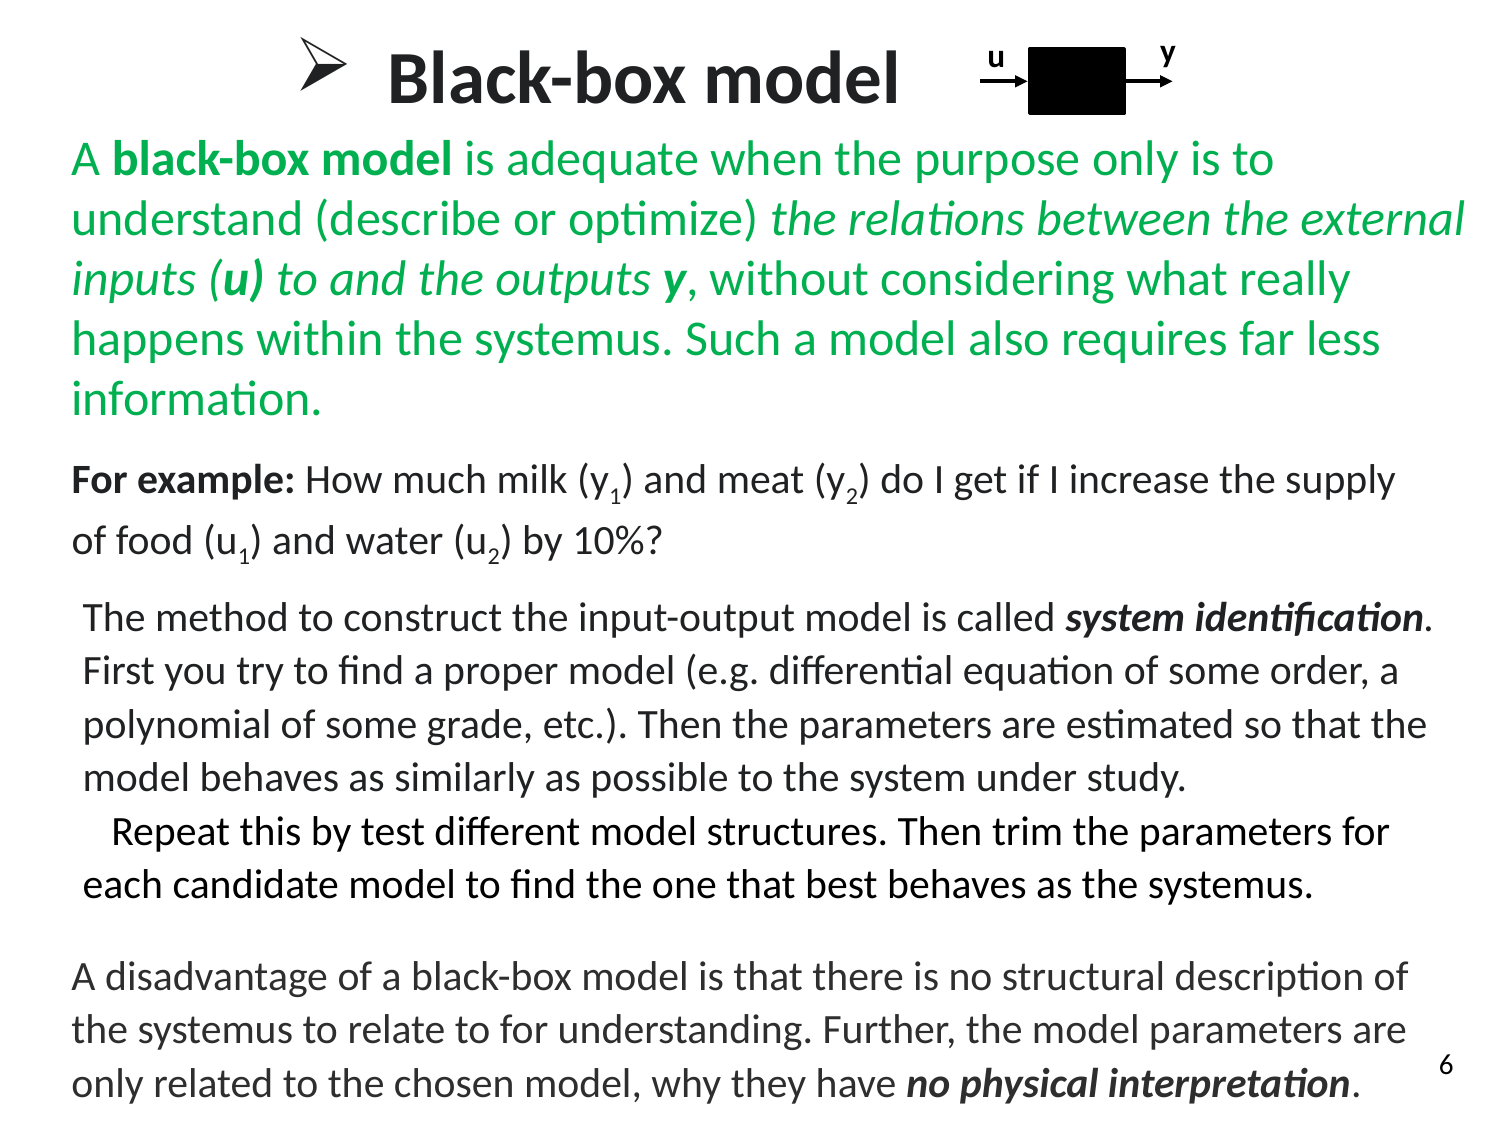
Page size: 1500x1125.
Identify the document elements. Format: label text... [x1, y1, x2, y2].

text_box Black-box model [257, 21, 973, 118]
text_box For example: How much milk (y1) and meat (y2) do I get if I increase the supply of food (u1) and water (u2) by 10%? [56, 440, 1444, 577]
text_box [972, 21, 1200, 115]
text_box A black-box model is adequate when the purpose only is to understand (describe or optimize) the relations between the external inputs (u) to and the outputs y, without considering what really happens within the systemus. Such a model also requires far less information. [56, 118, 1482, 433]
text_box A disadvantage of a black-box model is that there is no structural description of the systemus to relate to for understanding. Further, the model parameters are only related to the chosen model, why they have no physical interpretation. [56, 937, 1440, 1113]
text_box The method to construct the input-output model is called system identification. First you try to find a proper model (e.g. differential equation of some order, a polynomial of some grade, etc.). Then the parameters are estimated so that the model behaves as similarly as possible to the system under study. Repeat this by test different model structures. Then trim the parameters for each candidate model to find the one that best behaves as the systemus. [67, 578, 1469, 915]
slide_number 6 [1440, 1025, 1469, 1101]
